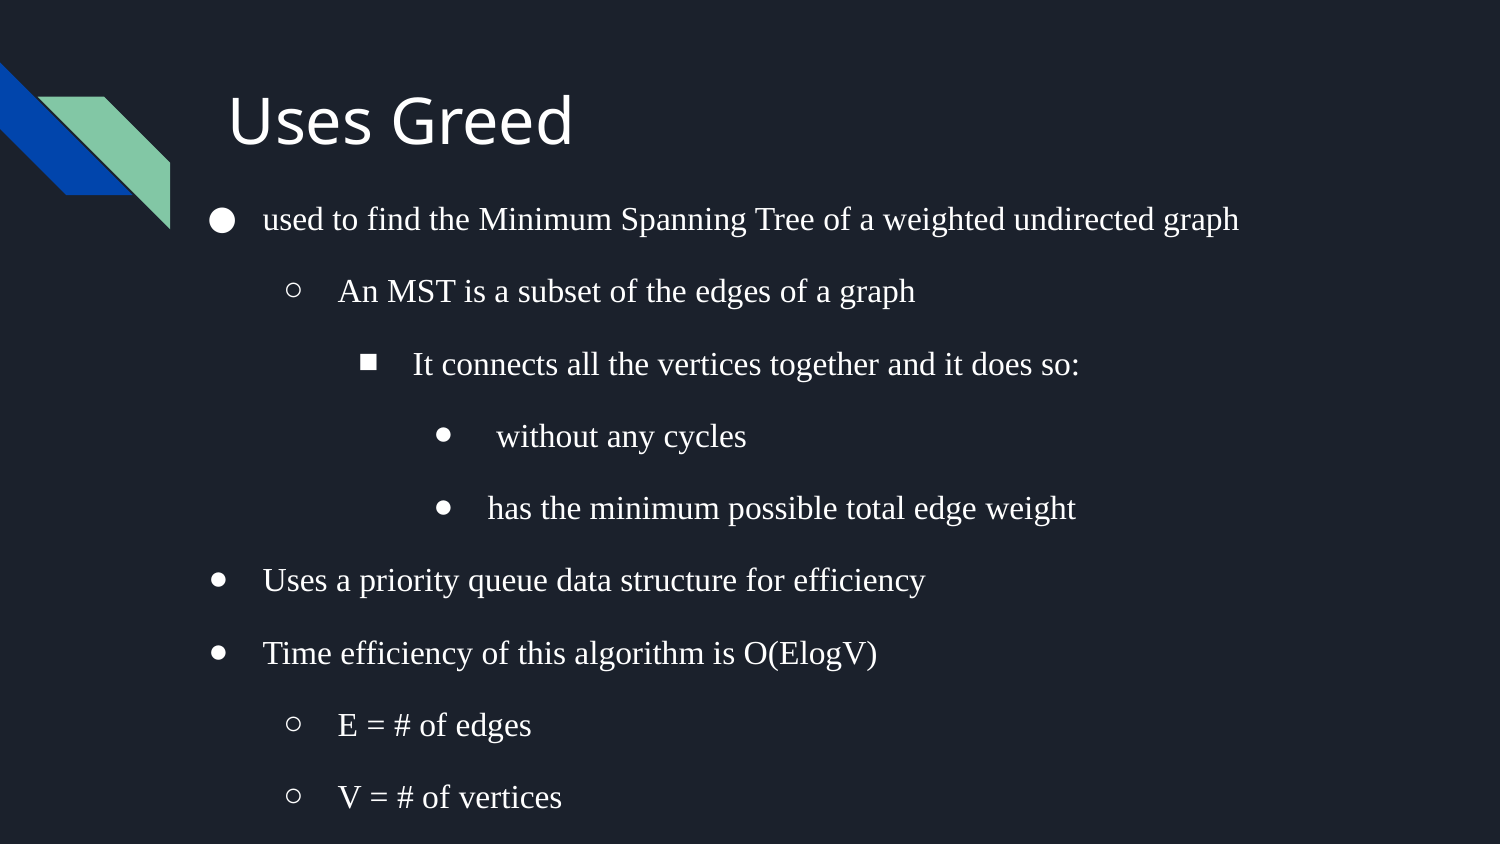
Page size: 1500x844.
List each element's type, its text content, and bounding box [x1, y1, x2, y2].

title Uses Greed [212, 64, 1368, 215]
list used to find the Minimum Spanning Tree of a weighted undirected graph An MST is a subset of the edges of a graph It connects all the vertices together and it does so: without any cycles has the minimum possible total edge weight Uses a priority queue data structure for efficiency Time efficiency of this algorithm is O(ElogV) E = # of edges V = # of vertices [172, 149, 1328, 628]
